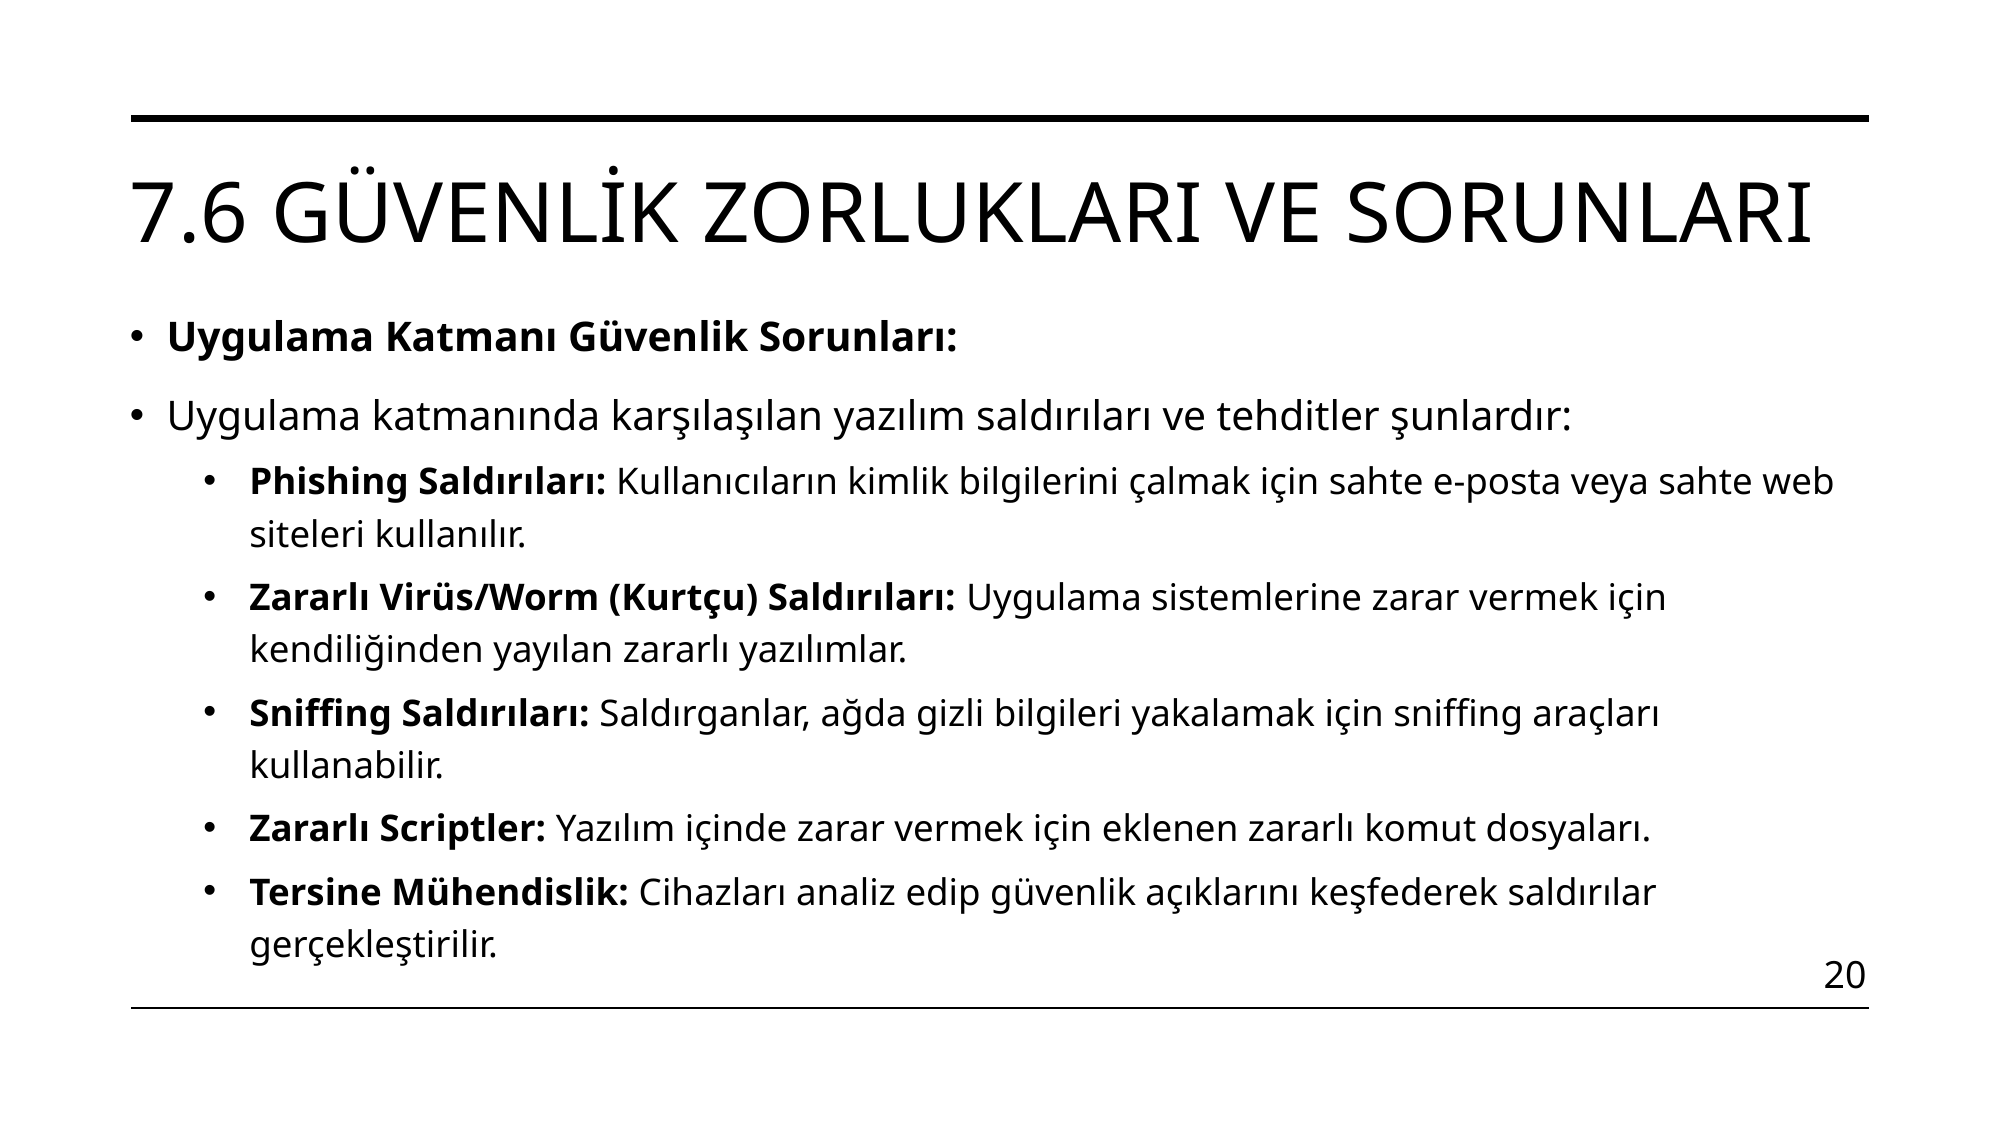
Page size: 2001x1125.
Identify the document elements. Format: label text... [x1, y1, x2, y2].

list Uygulama Katmanı Güvenlik Sorunları: Uygulama katmanında karşılaşılan yazılım saldırıları ve tehditler şunlardır: Phishing Saldırıları: Kullanıcıların kimlik bilgilerini çalmak için sahte e-posta veya sahte web siteleri kullanılır. Zararlı Virüs/Worm (Kurtçu) Saldırıları: Uygulama sistemlerine zarar vermek için kendiliğinden yayılan zararlı yazılımlar. Sniffing Saldırıları: Saldırganlar, ağda gizli bilgileri yakalamak için sniffing araçları kullanabilir. Zararlı Scriptler: Yazılım içinde zarar vermek için eklenen zararlı komut dosyaları. Tersine Mühendislik: Cihazları analiz edip güvenlik açıklarını keşfederek saldırılar gerçekleştirilir. [114, 293, 1869, 973]
text_box 20 [1808, 943, 1885, 1004]
title 7.6 Güvenlik Zorlukları ve Sorunları [114, 151, 1869, 276]
